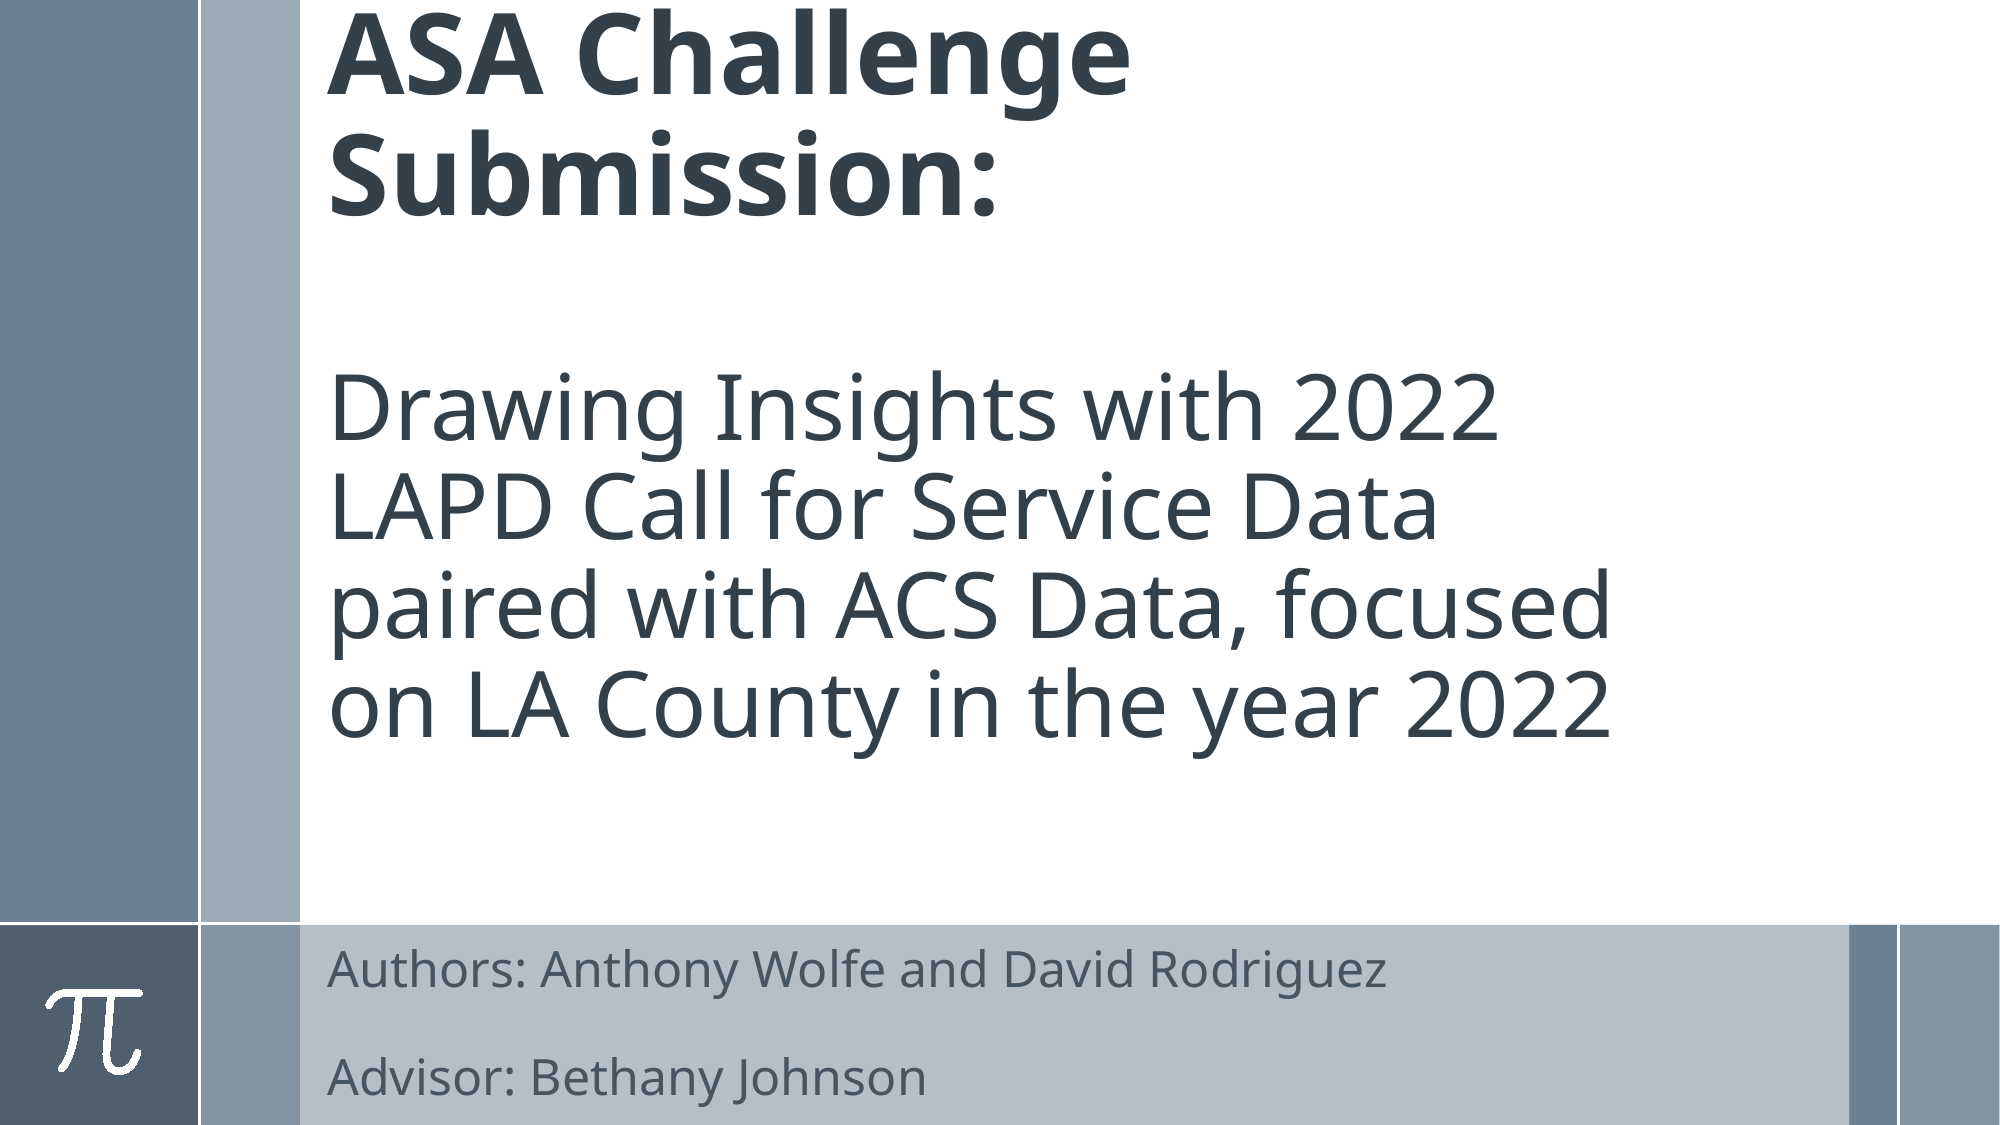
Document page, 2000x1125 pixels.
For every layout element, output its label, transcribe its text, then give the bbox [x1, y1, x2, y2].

title ASA Challenge Submission: Drawing Insights with 2022 LAPD Call for Service Data paired with ACS Data, focused on LA County in the year 2022 [312, 99, 1753, 765]
subtitle Authors: Anthony Wolfe and David Rodriguez Advisor: Bethany Johnson [312, 937, 1632, 1121]
